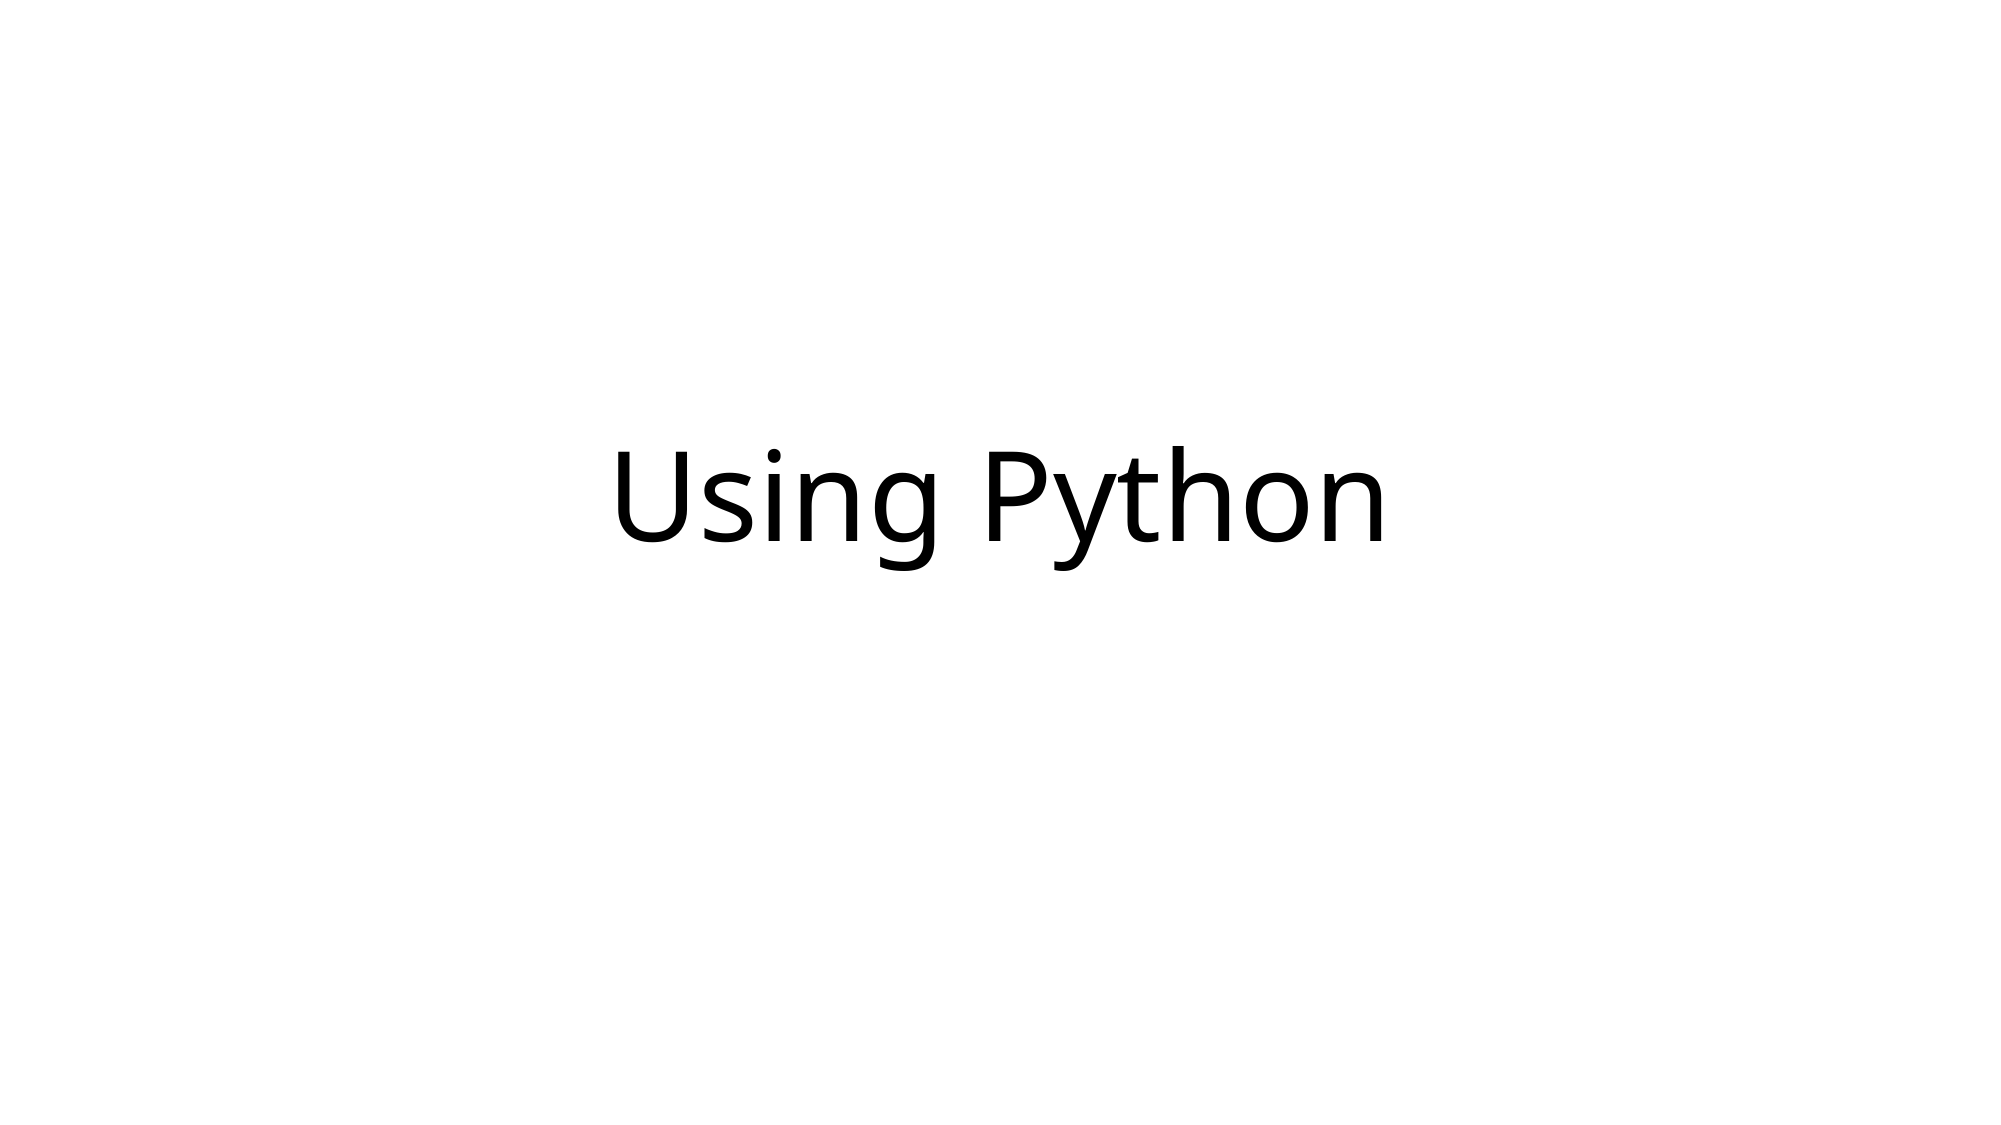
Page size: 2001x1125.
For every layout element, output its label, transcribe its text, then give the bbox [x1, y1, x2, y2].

title Using Python [249, 184, 1750, 576]
